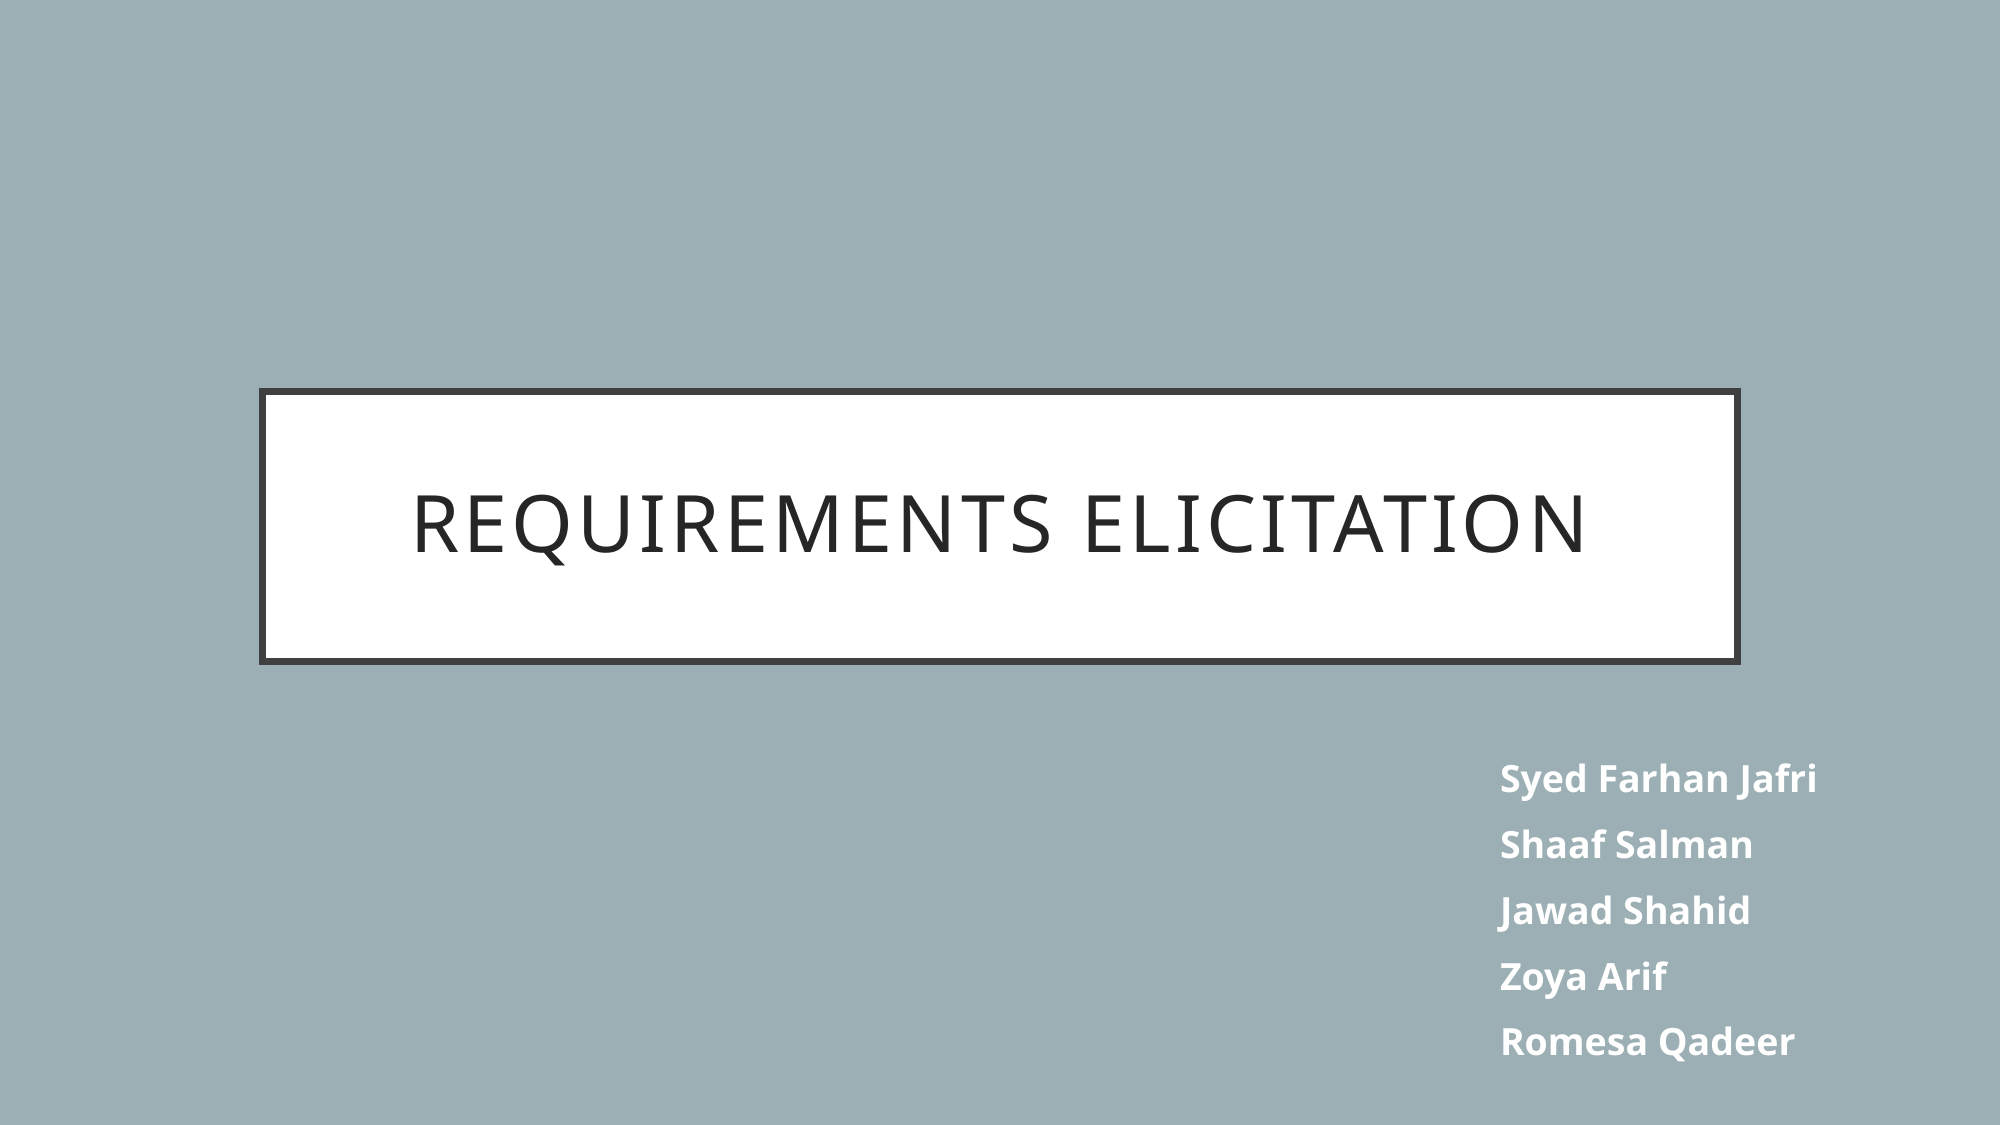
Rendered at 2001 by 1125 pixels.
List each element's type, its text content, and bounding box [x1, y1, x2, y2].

title Requirements Elicitation [259, 388, 1741, 665]
subtitle Syed Farhan Jafri Shaaf Salman Jawad Shahid Zoya Arif Romesa Qadeer [1485, 747, 2000, 951]
